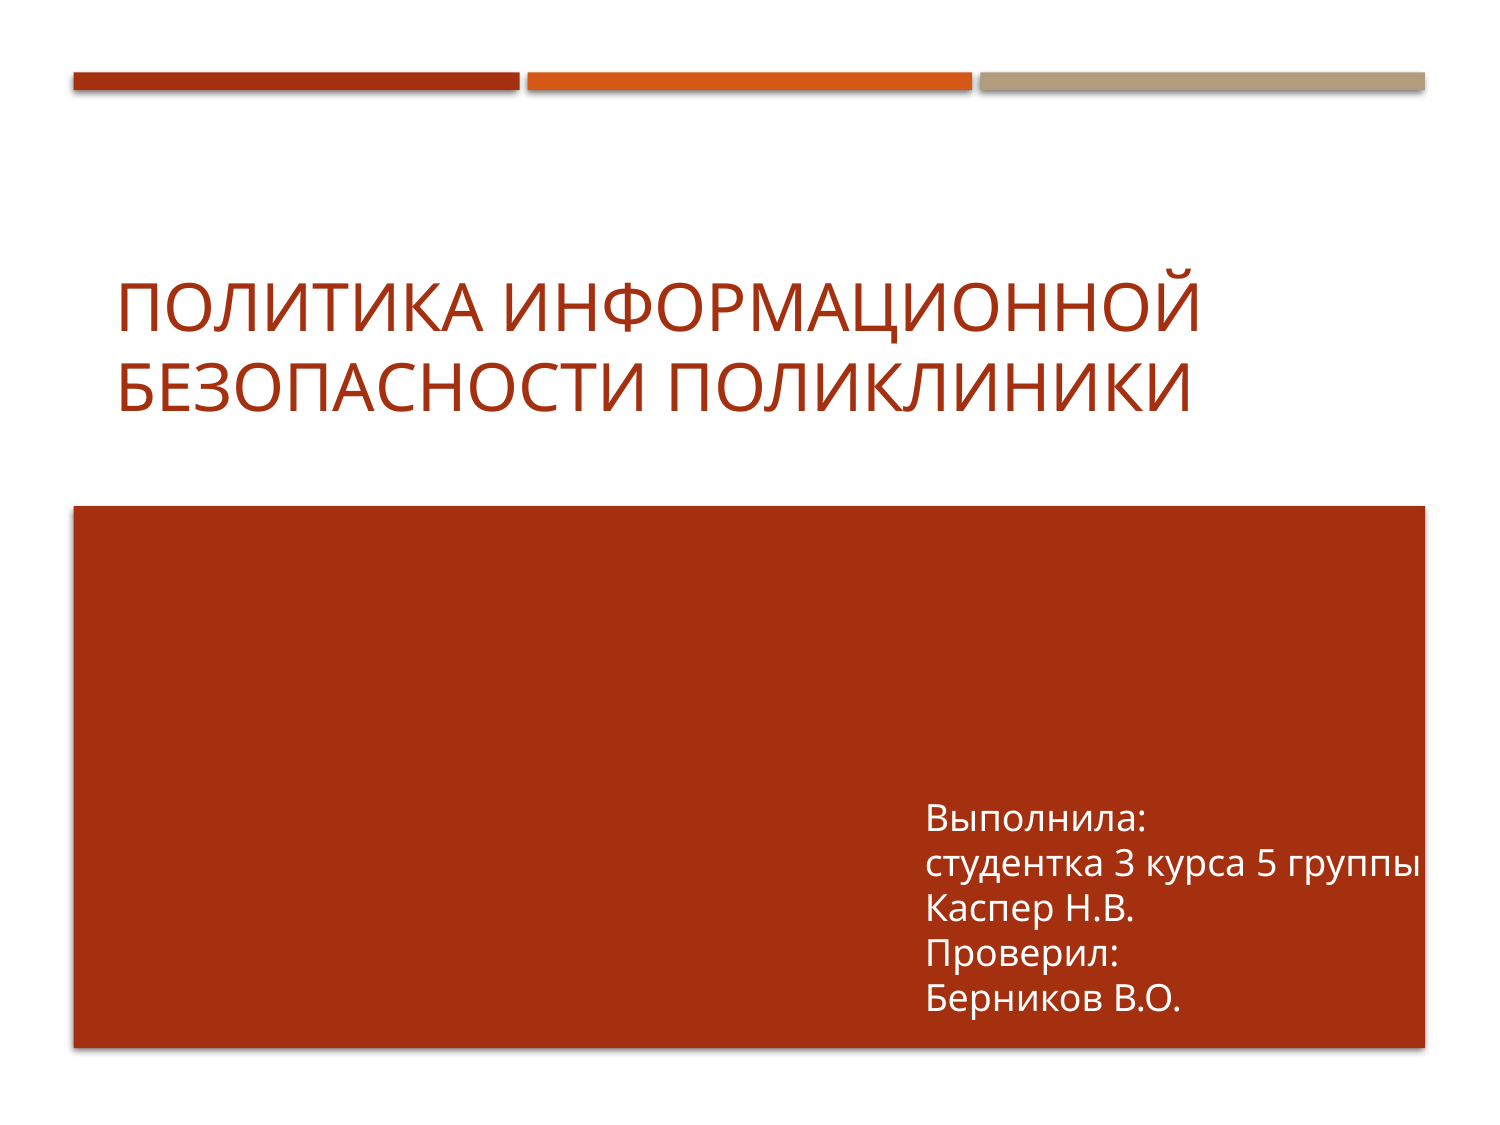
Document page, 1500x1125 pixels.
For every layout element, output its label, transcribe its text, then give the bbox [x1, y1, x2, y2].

text_box Выполнила: студентка 3 курса 5 группы Каспер Н.В. Проверил: Берников В.О. [910, 786, 1437, 1027]
title Политика информационной безопасности поликлиники [100, 160, 1451, 433]
